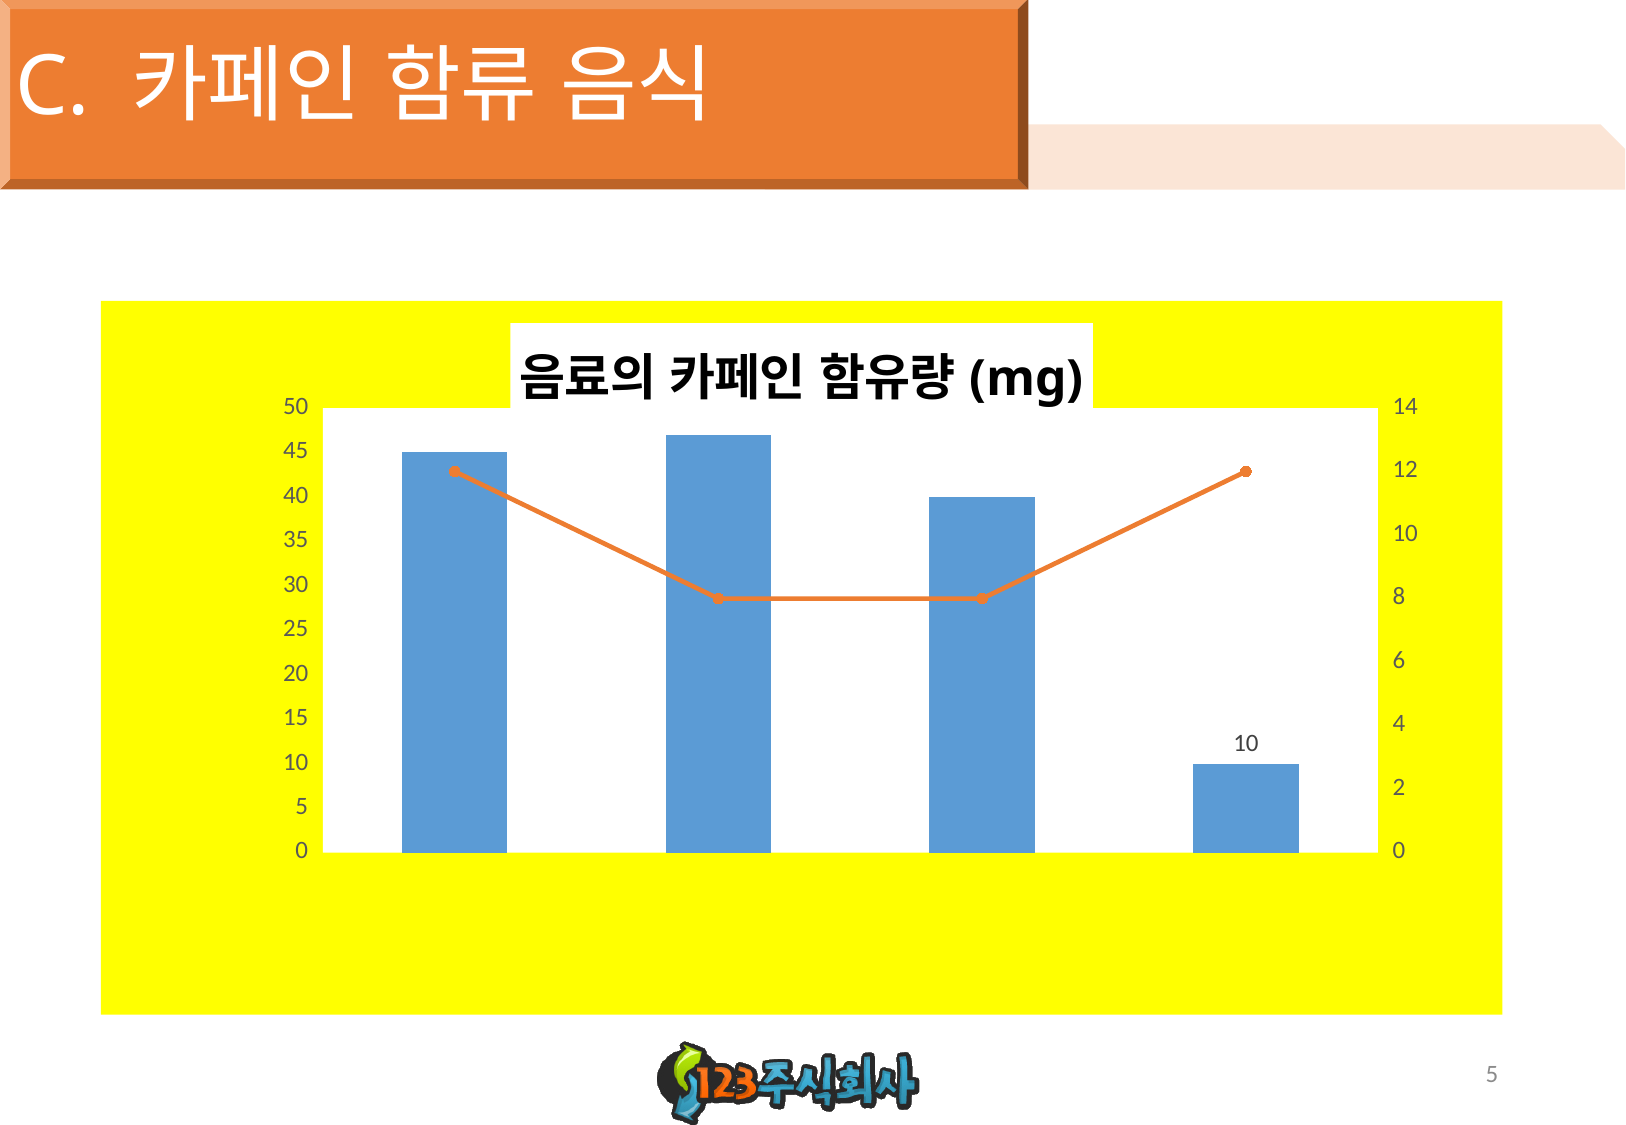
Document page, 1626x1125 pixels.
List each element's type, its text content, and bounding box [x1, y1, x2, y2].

slide_number 5 [1147, 1042, 1514, 1103]
picture [644, 1026, 931, 1125]
chart [100, 300, 1503, 1015]
title C. 카페인 함류 음식 [0, 0, 1046, 190]
